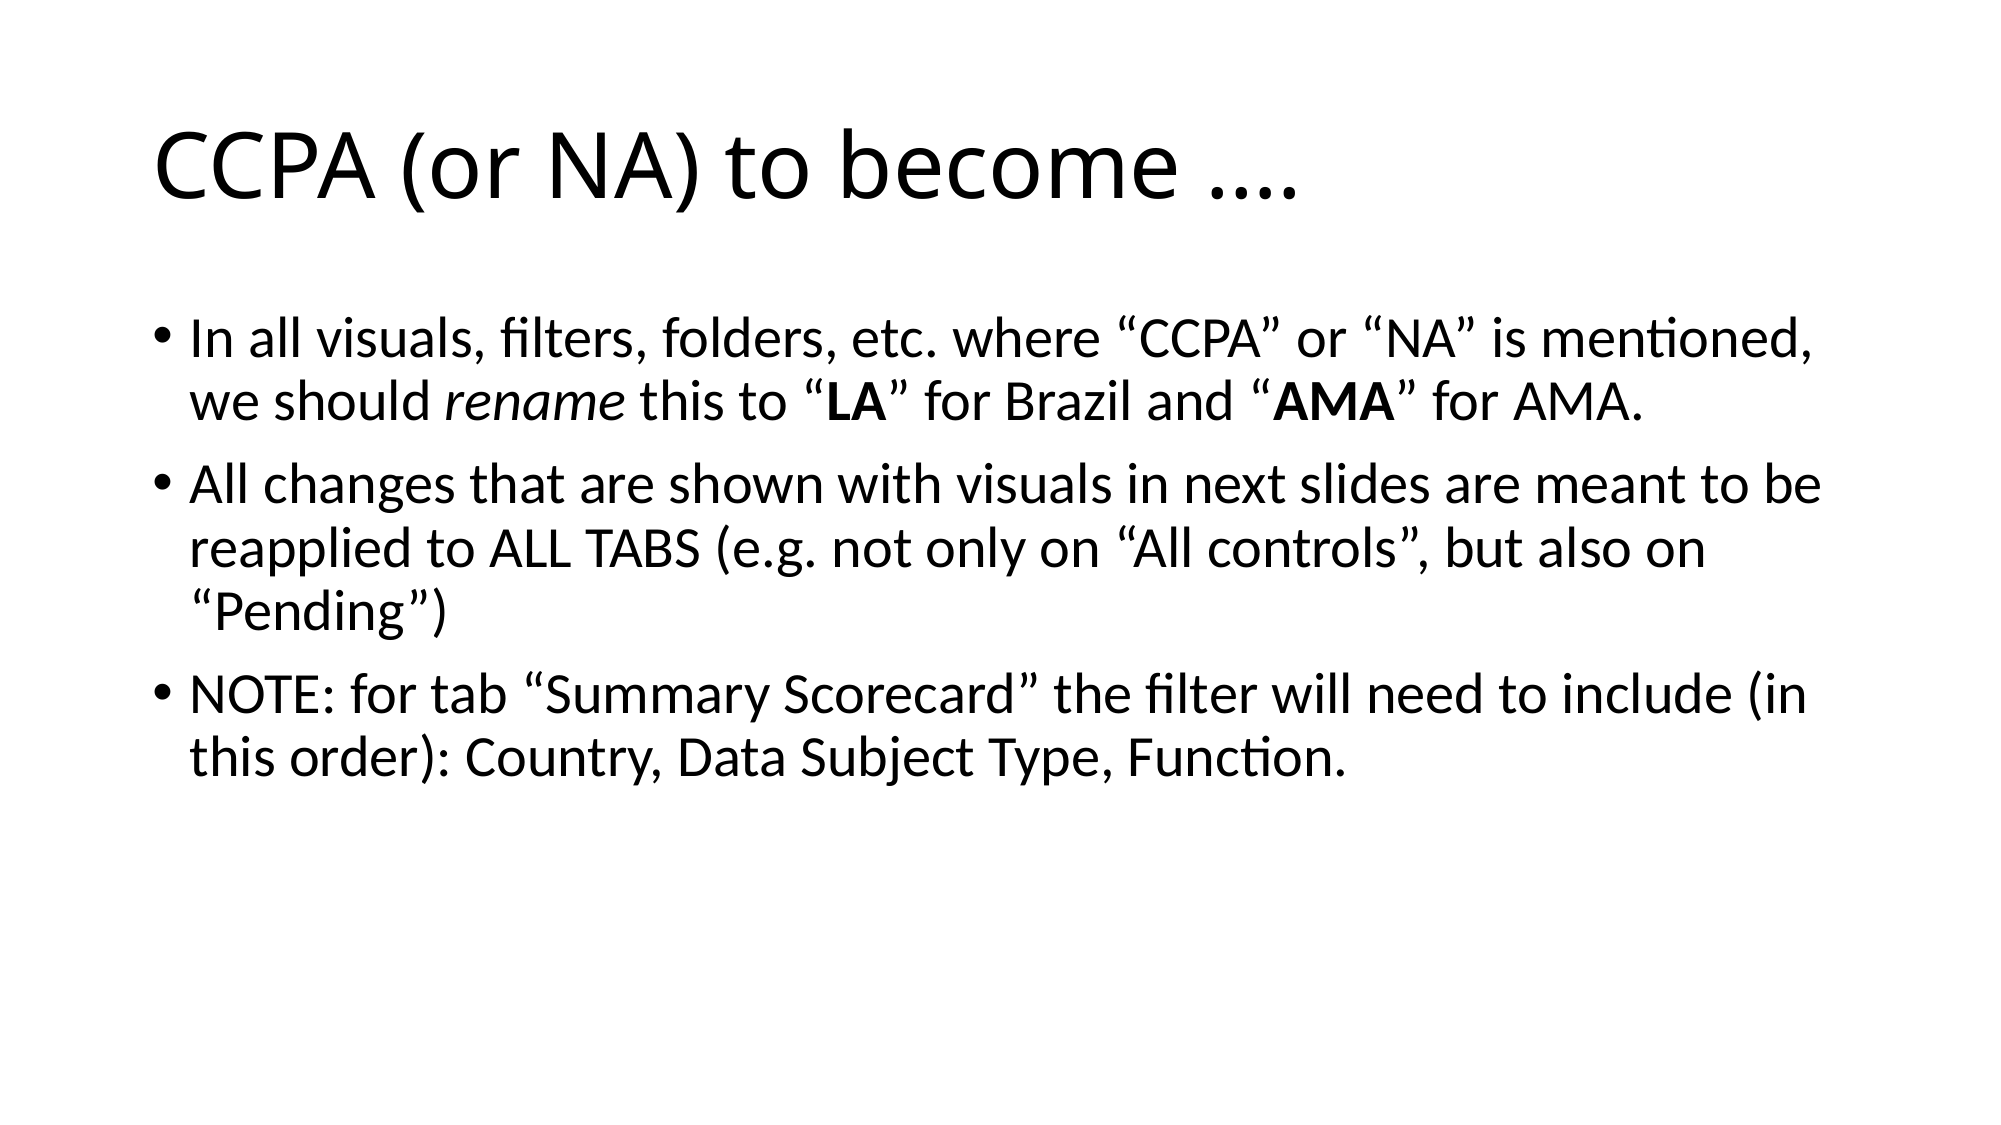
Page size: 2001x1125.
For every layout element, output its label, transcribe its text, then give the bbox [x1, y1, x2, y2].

title CCPA (or NA) to become …. [137, 59, 1863, 278]
list In all visuals, filters, folders, etc. where “CCPA” or “NA” is mentioned, we should rename this to “LA” for Brazil and “AMA” for AMA. All changes that are shown with visuals in next slides are meant to be reapplied to ALL TABS (e.g. not only on “All controls”, but also on “Pending”) NOTE: for tab “Summary Scorecard” the filter will need to include (in this order): Country, Data Subject Type, Function. [137, 299, 1863, 1014]
